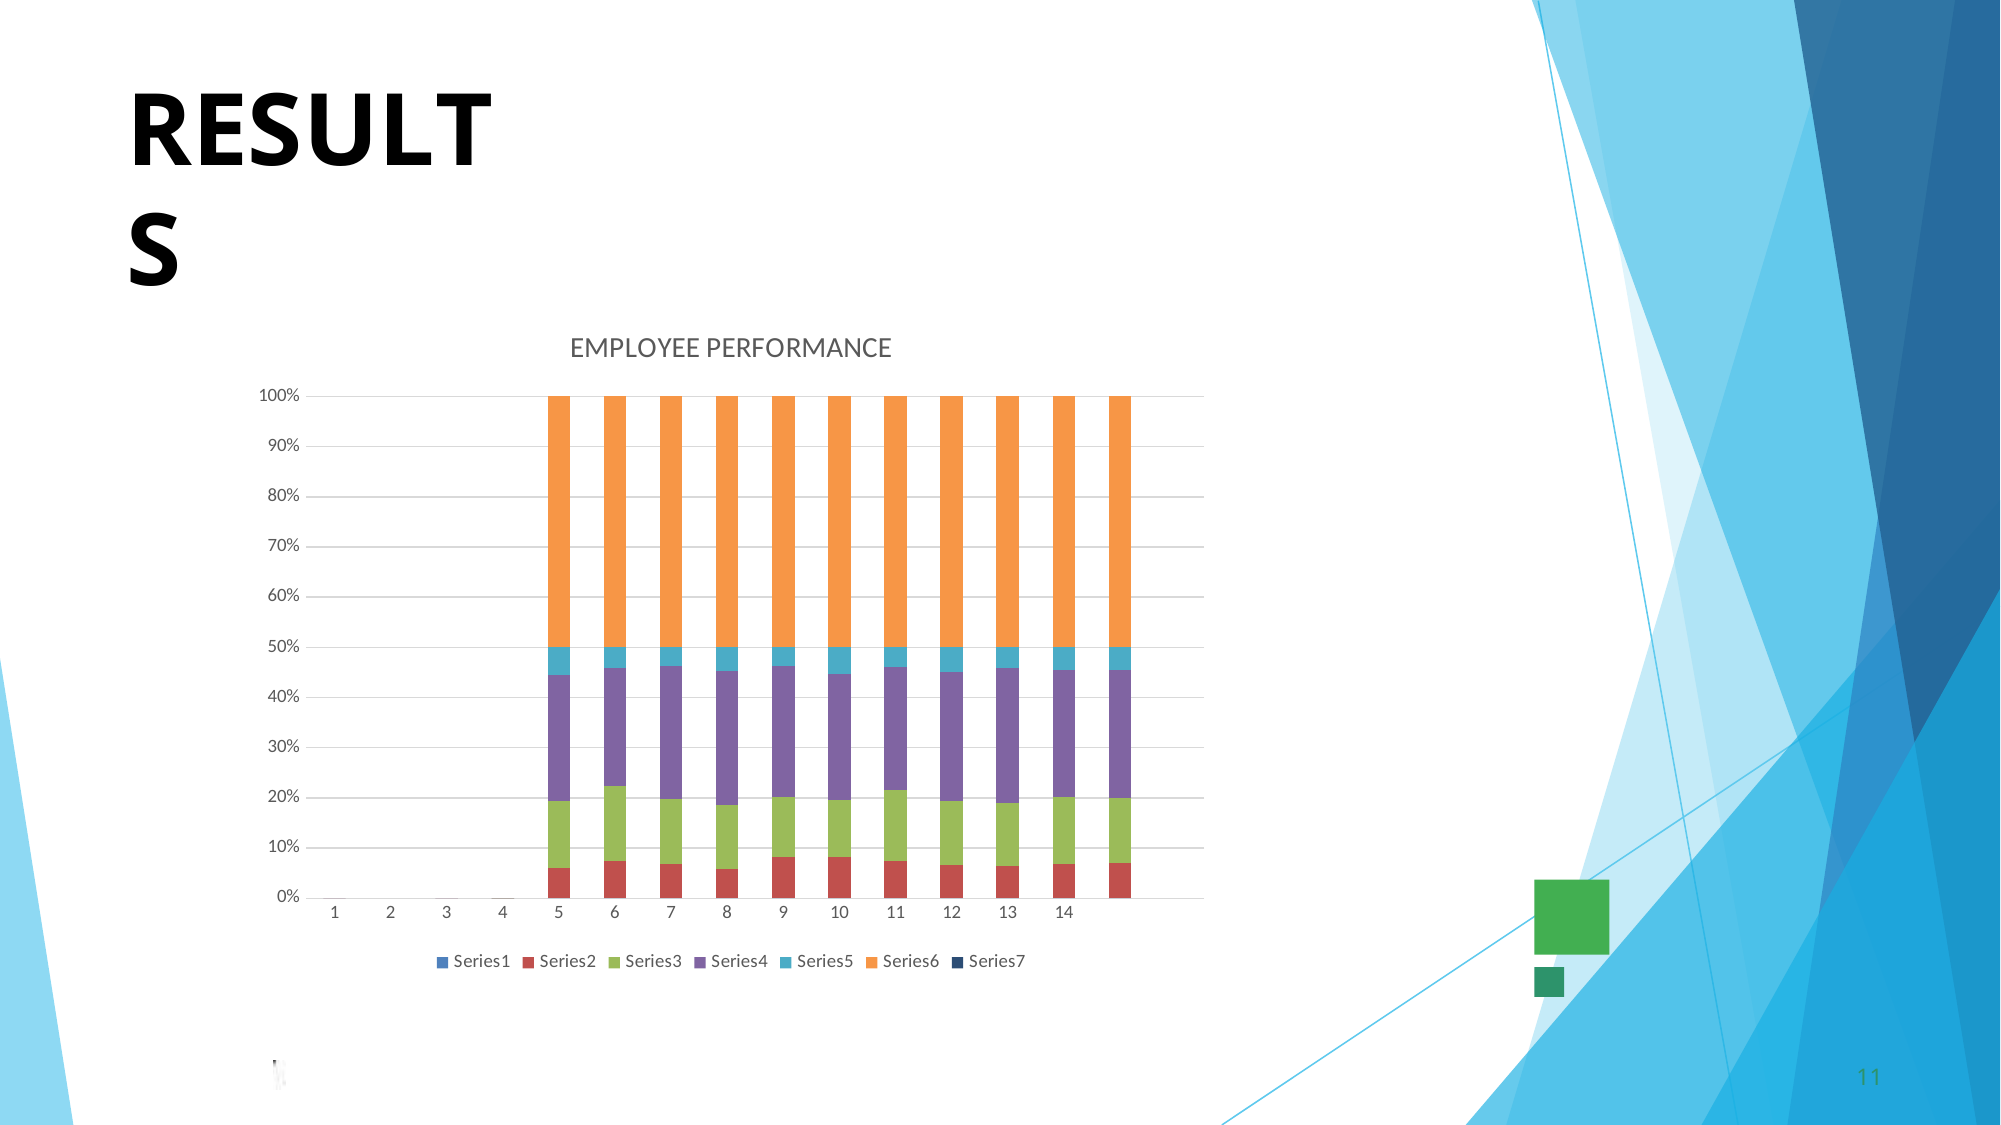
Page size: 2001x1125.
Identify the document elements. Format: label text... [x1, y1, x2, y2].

title RESULTS [123, 63, 524, 306]
text_box [1534, 967, 1565, 997]
picture [273, 1060, 287, 1091]
text_box 11 [1849, 1061, 1888, 1095]
text_box [1534, 879, 1610, 955]
chart [238, 304, 1225, 979]
